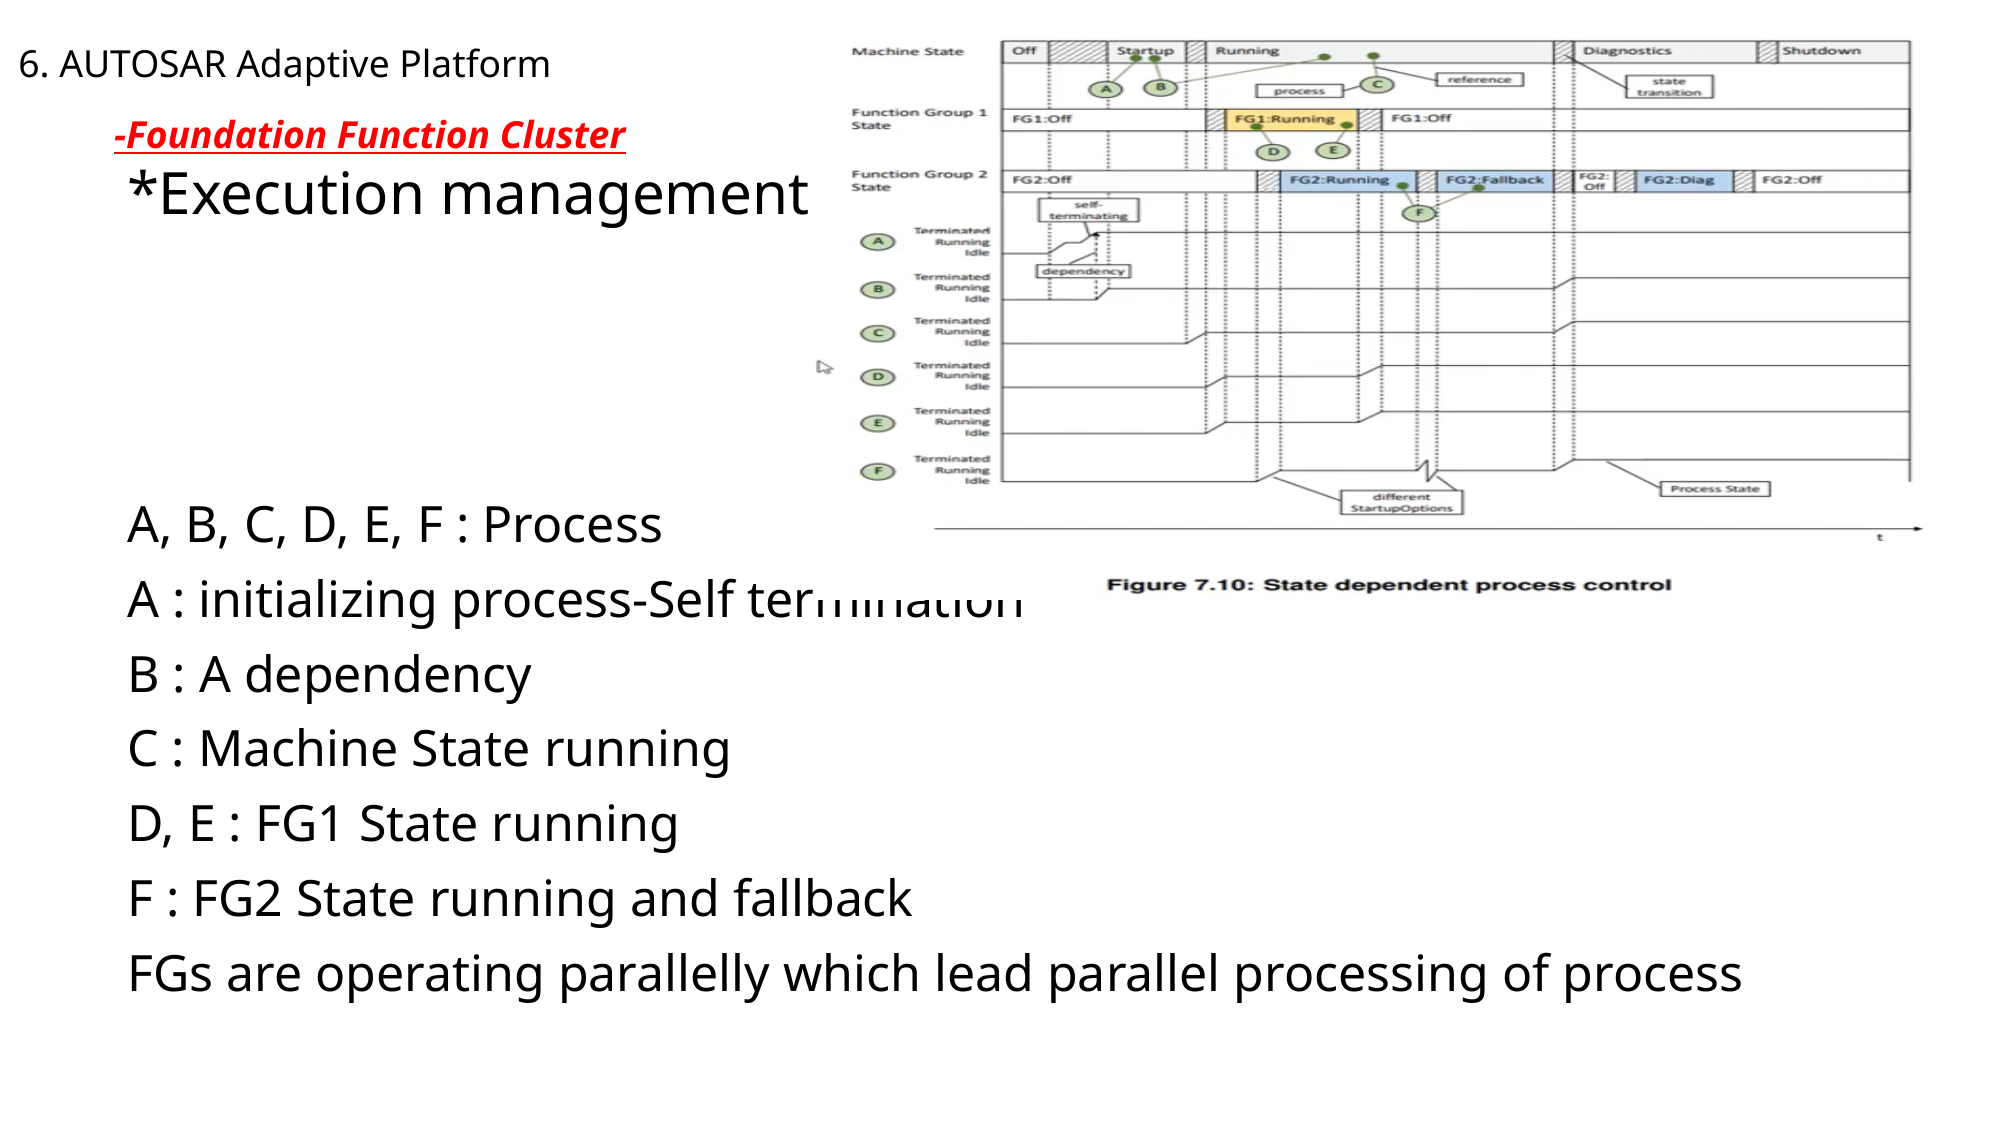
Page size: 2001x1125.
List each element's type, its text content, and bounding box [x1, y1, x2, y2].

text_box 6. AUTOSAR Adaptive Platform -Foundation Function Cluster [18, 48, 813, 157]
picture [813, 25, 1982, 600]
text_box *Execution management A, B, C, D, E, F : Process A : initializing process-Self termination B : A dependency C : Machine State running D, E : FG1 State running F : FG2 State running and fallback FGs are operating parallelly which lead parallel processing of process [112, 156, 1939, 1077]
